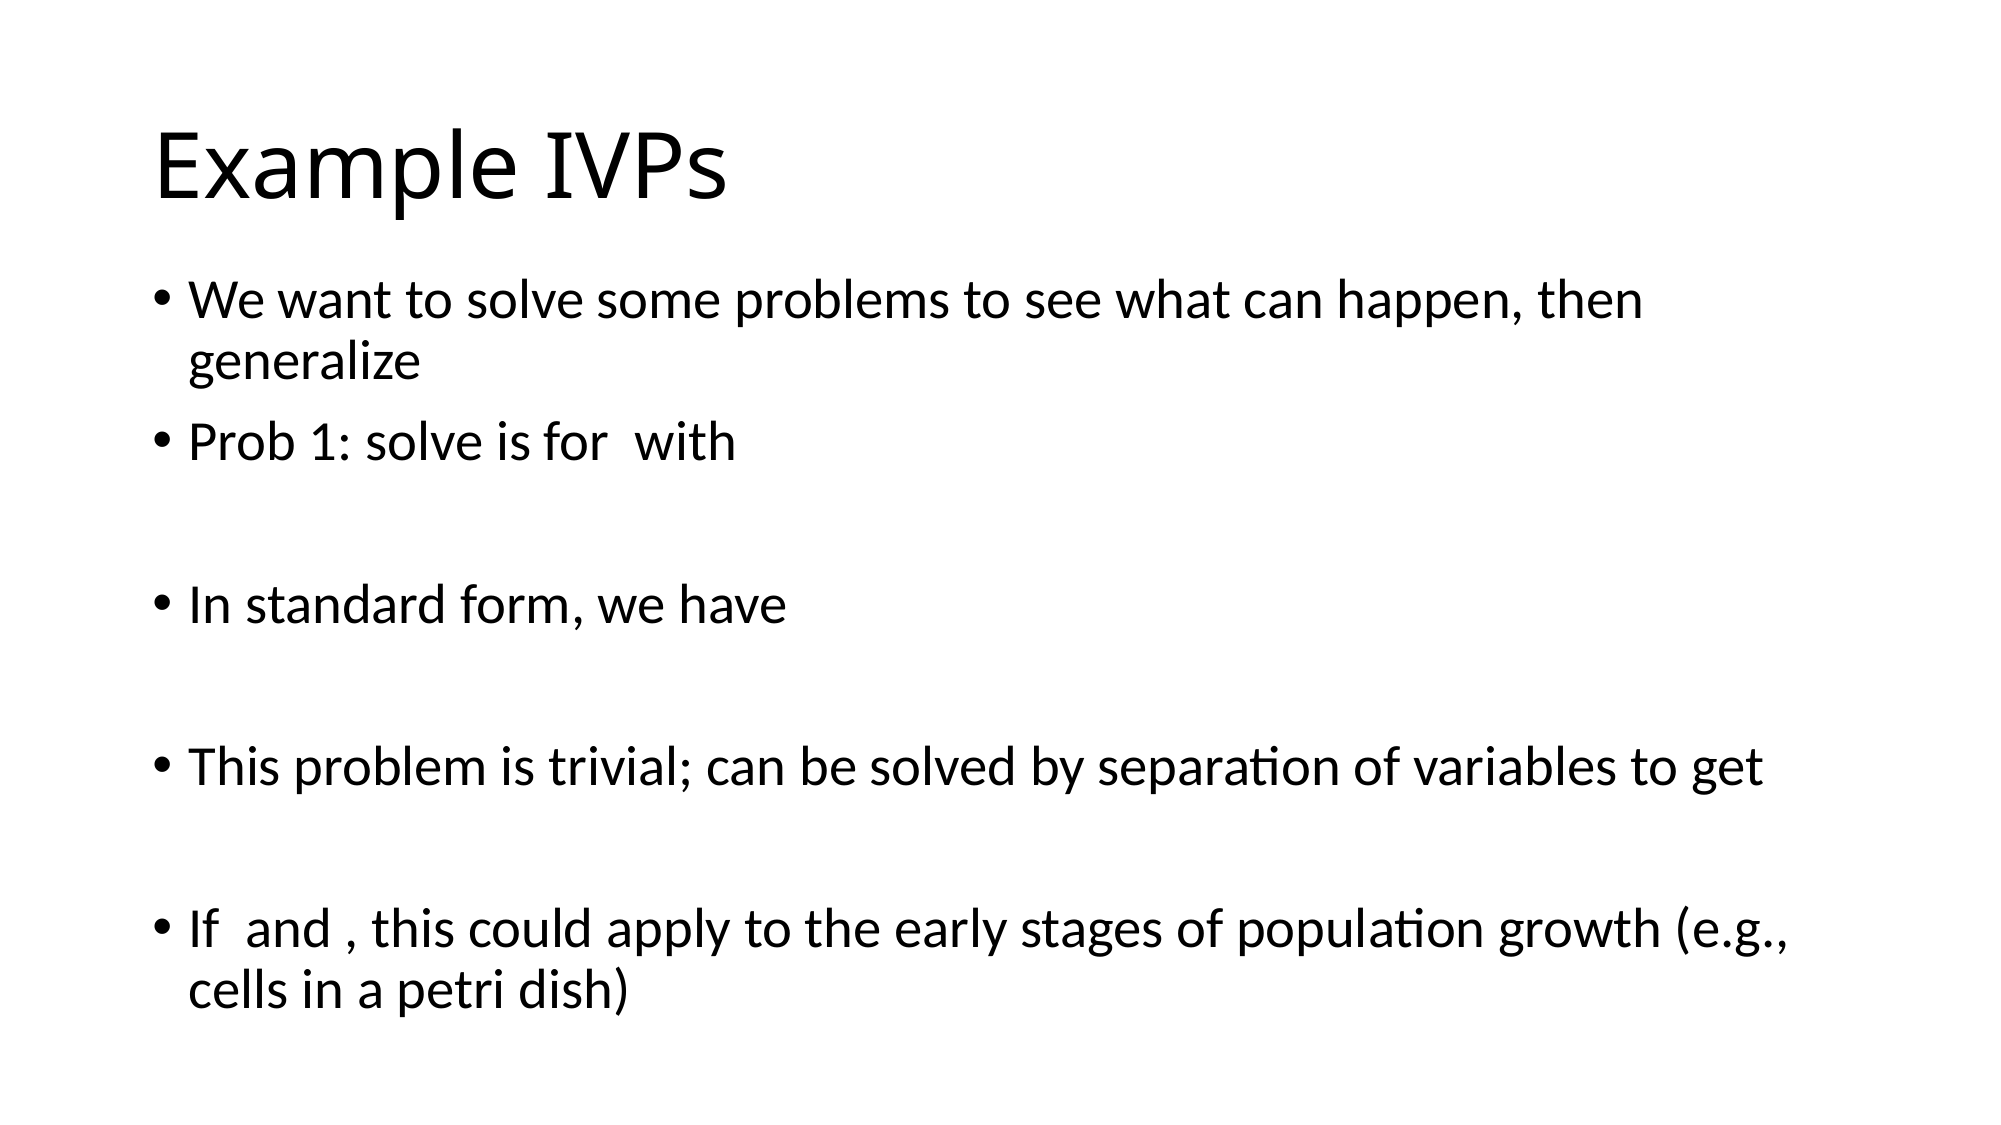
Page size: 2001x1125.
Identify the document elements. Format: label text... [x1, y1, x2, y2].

title Example IVPs [137, 59, 1863, 278]
